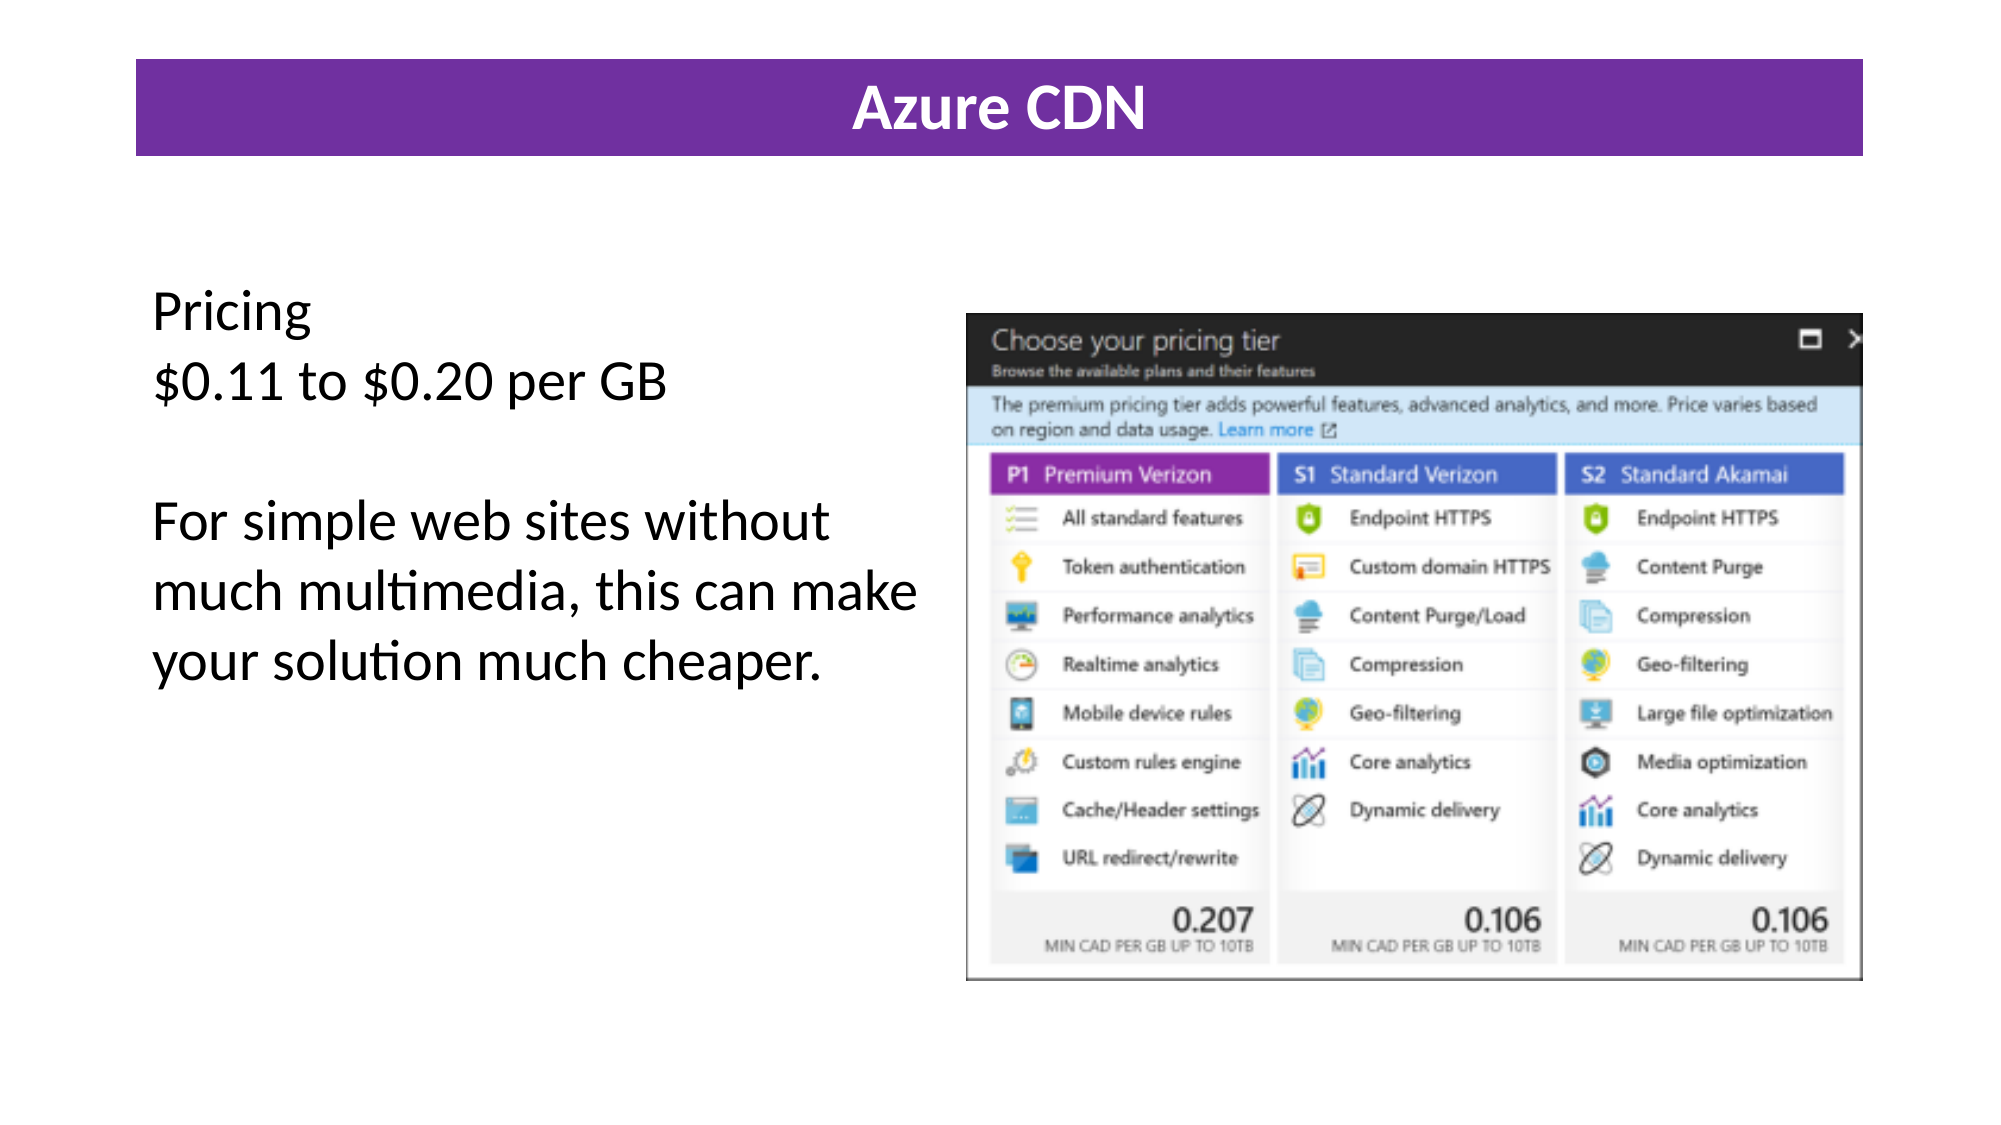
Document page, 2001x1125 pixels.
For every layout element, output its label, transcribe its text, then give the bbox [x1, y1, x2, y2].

text_box Pricing $0.11 to $0.20 per GB For simple web sites without much multimedia, this can make your solution much cheaper. [137, 264, 954, 700]
text_box Azure CDN [136, 59, 1863, 156]
picture [966, 313, 1863, 981]
